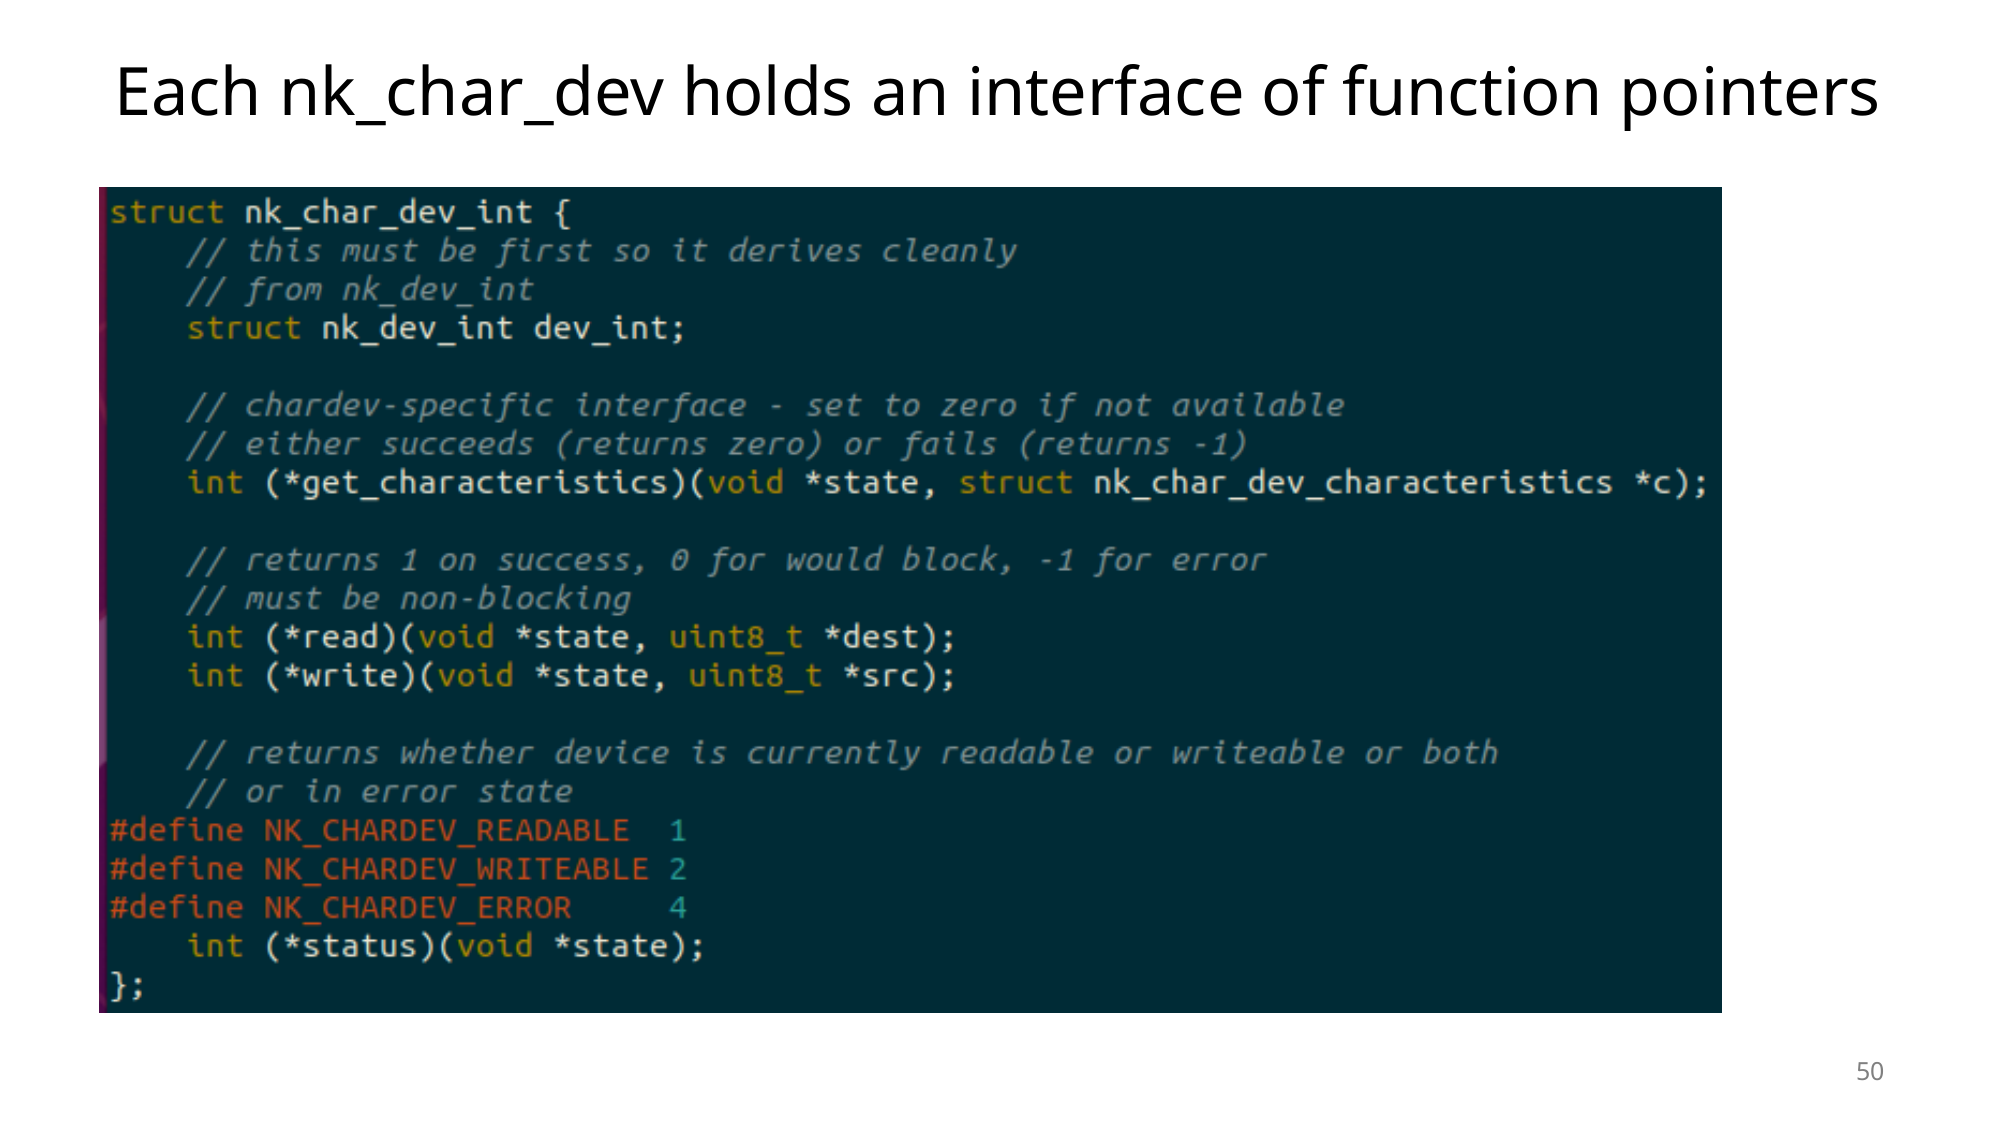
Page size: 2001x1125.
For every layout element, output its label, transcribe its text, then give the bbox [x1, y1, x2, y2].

picture [901, 669, 918, 686]
picture [341, 939, 358, 957]
picture [342, 313, 360, 339]
picture [323, 197, 339, 223]
picture [635, 564, 643, 575]
picture [1539, 470, 1555, 493]
picture [729, 399, 746, 416]
picture [768, 746, 786, 764]
picture [404, 238, 419, 262]
picture [1364, 476, 1381, 493]
picture [1173, 553, 1190, 570]
picture [1041, 392, 1052, 416]
picture [343, 283, 360, 300]
picture [1305, 497, 1325, 502]
picture [514, 931, 532, 957]
picture [961, 244, 977, 261]
picture [592, 669, 609, 686]
picture [442, 283, 458, 300]
picture [282, 227, 302, 231]
picture [674, 819, 686, 841]
picture [420, 437, 437, 455]
picture [325, 553, 342, 570]
picture [573, 322, 591, 339]
picture [1251, 553, 1268, 570]
picture [418, 630, 456, 648]
picture [1268, 476, 1286, 493]
picture [300, 845, 321, 849]
picture [671, 437, 688, 455]
picture [765, 467, 782, 493]
picture [517, 858, 531, 879]
picture [269, 431, 280, 455]
picture [502, 585, 512, 609]
picture [945, 669, 952, 676]
picture [1116, 437, 1133, 455]
picture [1231, 429, 1245, 461]
picture [361, 622, 377, 648]
picture [849, 547, 859, 570]
picture [264, 315, 300, 339]
picture [227, 322, 261, 339]
picture [456, 939, 495, 957]
picture [1327, 746, 1344, 764]
picture [517, 199, 532, 223]
picture [478, 437, 495, 455]
picture [206, 862, 244, 879]
picture [804, 663, 821, 686]
picture [1422, 476, 1439, 493]
picture [943, 680, 952, 692]
picture [867, 740, 882, 764]
picture [264, 897, 302, 918]
picture [247, 785, 264, 802]
picture [167, 817, 204, 841]
picture [497, 315, 513, 339]
picture [304, 429, 321, 455]
picture [305, 746, 323, 764]
picture [462, 740, 477, 764]
picture [246, 206, 261, 223]
picture [673, 332, 682, 345]
picture [535, 313, 551, 339]
picture [285, 933, 300, 948]
picture [206, 392, 227, 422]
picture [926, 489, 934, 500]
picture [746, 470, 763, 493]
picture [476, 819, 494, 841]
picture [343, 399, 360, 416]
picture [187, 238, 207, 268]
picture [186, 663, 223, 686]
picture [267, 283, 284, 300]
picture [455, 884, 476, 888]
picture [321, 858, 456, 879]
picture [1403, 476, 1419, 493]
picture [187, 277, 208, 307]
picture [206, 824, 244, 841]
picture [361, 933, 378, 957]
picture [864, 669, 879, 686]
picture [690, 399, 708, 416]
picture [497, 746, 514, 764]
picture [1234, 392, 1245, 416]
picture [557, 244, 572, 262]
picture [788, 746, 805, 763]
picture [961, 399, 978, 416]
picture [321, 897, 456, 918]
picture [322, 476, 340, 493]
picture [825, 624, 840, 639]
picture [363, 206, 377, 223]
picture [1057, 437, 1074, 455]
picture [380, 939, 396, 957]
picture [364, 553, 379, 570]
picture [1558, 470, 1574, 493]
picture [496, 238, 518, 268]
picture [539, 779, 553, 802]
picture [825, 746, 842, 764]
picture [616, 740, 628, 764]
picture [1211, 399, 1229, 416]
picture [691, 468, 703, 500]
picture [1213, 553, 1230, 570]
picture [787, 437, 804, 455]
picture [481, 392, 493, 416]
picture [536, 553, 553, 570]
picture [1228, 497, 1248, 502]
picture [981, 399, 998, 416]
picture [882, 470, 899, 493]
picture [558, 429, 574, 461]
picture [1096, 438, 1114, 455]
picture [863, 631, 881, 648]
picture [300, 884, 321, 888]
picture [1059, 549, 1072, 570]
picture [729, 553, 746, 570]
picture [959, 476, 975, 493]
picture [498, 283, 514, 300]
picture [763, 652, 784, 656]
picture [1062, 740, 1072, 764]
picture [1193, 746, 1210, 763]
picture [306, 244, 321, 262]
picture [574, 663, 590, 686]
picture [594, 819, 630, 841]
picture [1080, 431, 1094, 455]
picture [694, 939, 701, 946]
picture [519, 437, 534, 455]
picture [1115, 399, 1133, 416]
picture [440, 236, 476, 262]
picture [186, 470, 223, 493]
picture [288, 431, 303, 455]
picture [399, 322, 437, 339]
picture [285, 663, 321, 686]
picture [463, 597, 473, 602]
picture [401, 622, 414, 654]
picture [707, 476, 746, 493]
picture [343, 553, 360, 570]
picture [187, 740, 207, 770]
picture [497, 819, 591, 841]
picture [305, 631, 319, 648]
picture [1131, 497, 1151, 502]
picture [206, 277, 227, 307]
picture [187, 547, 207, 577]
picture [245, 592, 284, 609]
picture [672, 858, 686, 879]
picture [1194, 399, 1211, 416]
picture [187, 779, 208, 809]
picture [362, 785, 379, 802]
picture [650, 939, 668, 957]
picture [612, 663, 628, 686]
picture [440, 476, 454, 493]
picture [1576, 476, 1593, 493]
picture [1212, 476, 1226, 493]
picture [1520, 476, 1535, 493]
picture [206, 547, 227, 577]
picture [536, 631, 551, 648]
picture [1366, 746, 1383, 764]
picture [652, 476, 667, 493]
picture [769, 244, 786, 261]
picture [1001, 564, 1010, 575]
picture [419, 476, 435, 493]
picture [517, 553, 535, 570]
picture [633, 244, 650, 262]
picture [825, 399, 842, 416]
picture [266, 746, 283, 764]
picture [187, 392, 208, 422]
picture [437, 343, 456, 347]
picture [520, 277, 534, 300]
picture [1193, 553, 1210, 570]
picture [692, 437, 707, 455]
picture [847, 244, 862, 262]
picture [265, 197, 282, 223]
picture [1697, 476, 1704, 482]
picture [1022, 429, 1037, 461]
picture [578, 392, 589, 416]
picture [594, 399, 611, 416]
picture [440, 592, 456, 609]
picture [961, 746, 978, 764]
picture [1096, 399, 1113, 416]
picture [863, 476, 879, 493]
picture [206, 630, 223, 648]
picture [1461, 476, 1479, 493]
picture [150, 206, 204, 223]
picture [1134, 437, 1151, 455]
picture [1234, 740, 1248, 764]
picture [285, 624, 300, 639]
picture [419, 206, 456, 223]
picture [440, 553, 457, 570]
picture [379, 304, 396, 308]
picture [615, 244, 630, 262]
picture [673, 931, 684, 963]
picture [594, 437, 611, 455]
picture [978, 470, 995, 493]
picture [206, 779, 227, 809]
picture [632, 399, 650, 416]
picture [1289, 390, 1306, 416]
picture [1696, 487, 1704, 499]
picture [403, 549, 416, 570]
picture [400, 197, 416, 223]
picture [401, 275, 437, 300]
picture [384, 244, 398, 262]
picture [167, 894, 244, 918]
picture [266, 468, 279, 500]
picture [712, 746, 726, 764]
picture [420, 785, 438, 802]
picture [480, 785, 495, 802]
picture [266, 622, 279, 654]
picture [285, 399, 303, 416]
picture [515, 476, 533, 493]
picture [360, 497, 379, 502]
picture [536, 663, 551, 678]
picture [305, 553, 323, 570]
picture [1135, 746, 1152, 763]
picture [825, 476, 840, 493]
picture [187, 431, 208, 461]
picture [499, 553, 514, 570]
picture [225, 624, 243, 648]
picture [888, 740, 898, 764]
picture [807, 746, 824, 763]
picture [555, 738, 576, 764]
picture [575, 476, 589, 493]
picture [303, 206, 320, 223]
picture [304, 939, 319, 957]
picture [344, 437, 361, 455]
picture [965, 431, 975, 455]
picture [554, 322, 572, 339]
picture [612, 939, 628, 957]
picture [459, 553, 476, 570]
picture [844, 470, 860, 493]
picture [727, 624, 764, 648]
picture [1312, 740, 1323, 764]
picture [419, 399, 457, 422]
picture [693, 950, 701, 963]
picture [806, 429, 821, 461]
picture [1038, 738, 1055, 764]
picture [459, 437, 476, 455]
picture [478, 584, 496, 609]
title Each nk_char_dev holds an interface of function pointers [99, 37, 1900, 150]
picture [537, 244, 554, 261]
picture [613, 592, 632, 616]
picture [245, 277, 267, 307]
picture [980, 746, 997, 764]
picture [555, 199, 570, 229]
picture [403, 661, 414, 693]
picture [266, 931, 278, 963]
picture [1172, 468, 1207, 493]
picture [421, 661, 433, 693]
picture [1466, 740, 1480, 764]
picture [616, 393, 630, 416]
picture [365, 399, 381, 416]
picture [1095, 476, 1110, 493]
picture [300, 922, 321, 926]
picture [1326, 476, 1343, 493]
picture [596, 553, 611, 570]
picture [362, 274, 381, 300]
picture [729, 236, 765, 262]
picture [615, 553, 630, 570]
picture [495, 661, 512, 686]
picture [1481, 738, 1498, 763]
picture [907, 238, 917, 262]
picture [769, 437, 786, 455]
picture [672, 549, 690, 570]
picture [673, 468, 684, 500]
picture [342, 244, 381, 262]
picture [1386, 746, 1403, 763]
picture [1042, 559, 1052, 564]
picture [324, 437, 341, 455]
picture [1055, 392, 1078, 422]
picture [653, 437, 670, 455]
picture [922, 437, 940, 455]
picture [225, 470, 242, 493]
picture [206, 238, 227, 268]
picture [325, 746, 342, 763]
picture [517, 592, 553, 609]
picture [594, 592, 611, 609]
picture [922, 244, 939, 262]
picture [999, 738, 1036, 764]
picture [633, 746, 649, 764]
picture [384, 437, 398, 455]
picture [1094, 547, 1116, 577]
picture [517, 785, 534, 802]
picture [1137, 393, 1151, 416]
picture [944, 431, 956, 455]
picture [748, 746, 765, 764]
picture [478, 897, 571, 918]
picture [844, 622, 860, 648]
picture [555, 583, 574, 609]
picture [307, 779, 319, 802]
picture [1500, 470, 1516, 493]
picture [455, 922, 476, 926]
picture [534, 858, 610, 879]
picture [1173, 746, 1193, 763]
picture [134, 978, 141, 984]
picture [785, 624, 802, 648]
picture [674, 238, 686, 261]
picture [674, 322, 682, 328]
picture [455, 845, 476, 849]
picture [575, 553, 592, 570]
picture [384, 622, 395, 654]
picture [944, 631, 952, 637]
picture [887, 393, 900, 416]
picture [576, 437, 593, 455]
picture [250, 238, 264, 262]
picture [1254, 392, 1265, 416]
picture [1250, 746, 1267, 764]
picture [806, 470, 821, 485]
picture [225, 663, 242, 686]
picture [1115, 553, 1132, 570]
picture [901, 431, 924, 461]
picture [1231, 553, 1248, 570]
picture [401, 438, 419, 455]
picture [401, 939, 416, 957]
picture [264, 819, 302, 841]
picture [632, 322, 647, 339]
picture [1289, 738, 1306, 764]
picture [554, 470, 571, 493]
picture [265, 390, 283, 416]
picture [653, 399, 670, 416]
picture [746, 663, 784, 686]
picture [303, 476, 319, 500]
picture [1214, 740, 1226, 764]
picture [748, 437, 765, 455]
picture [1115, 746, 1132, 764]
picture [669, 392, 692, 422]
picture [573, 631, 589, 648]
picture [266, 553, 283, 570]
picture [380, 476, 397, 493]
picture [1346, 468, 1361, 493]
picture [651, 315, 668, 339]
picture [864, 545, 885, 570]
picture [133, 989, 141, 1001]
picture [266, 661, 279, 693]
picture [206, 315, 223, 339]
picture [516, 624, 532, 639]
picture [206, 199, 223, 223]
picture [555, 553, 572, 570]
picture [1039, 437, 1056, 455]
picture [1312, 392, 1323, 416]
picture [537, 476, 551, 493]
picture [729, 437, 746, 455]
picture [248, 746, 265, 763]
picture [555, 669, 570, 686]
picture [323, 322, 339, 339]
picture [324, 669, 339, 686]
picture [613, 858, 649, 879]
picture [225, 933, 243, 957]
picture [980, 545, 998, 570]
picture [845, 663, 860, 678]
picture [440, 785, 458, 802]
picture [403, 399, 418, 416]
picture [845, 437, 862, 455]
picture [400, 468, 416, 493]
picture [825, 244, 842, 262]
picture [1055, 470, 1072, 493]
picture [308, 586, 321, 609]
picture [285, 283, 323, 300]
picture [575, 746, 592, 764]
picture [247, 437, 264, 455]
picture [555, 933, 570, 948]
picture [1597, 476, 1612, 493]
picture [498, 429, 518, 455]
picture [267, 785, 284, 802]
picture [248, 553, 265, 570]
picture [1155, 437, 1170, 455]
picture [1386, 476, 1400, 493]
picture [1269, 399, 1287, 416]
picture [342, 470, 358, 493]
picture [1213, 433, 1227, 455]
picture [903, 545, 920, 570]
picture [616, 431, 631, 455]
picture [288, 740, 303, 764]
picture [401, 592, 438, 609]
slide_number 50 [1749, 1042, 1900, 1103]
picture [187, 586, 208, 615]
picture [924, 622, 935, 654]
picture [593, 933, 610, 957]
picture [749, 553, 766, 570]
picture [285, 470, 300, 485]
picture [342, 663, 358, 686]
picture [383, 785, 400, 802]
picture [578, 586, 589, 609]
picture [927, 547, 937, 570]
picture [669, 624, 725, 648]
picture [206, 586, 227, 615]
picture [247, 399, 263, 416]
picture [694, 238, 708, 262]
picture [637, 643, 645, 654]
picture [265, 236, 283, 261]
picture [402, 785, 419, 802]
picture [612, 631, 630, 648]
picture [1173, 399, 1190, 416]
picture [457, 304, 474, 308]
picture [999, 476, 1053, 493]
picture [476, 858, 514, 879]
picture [612, 315, 629, 339]
picture [672, 897, 687, 918]
picture [440, 437, 457, 455]
picture [884, 669, 898, 686]
picture [360, 343, 379, 347]
picture [1636, 470, 1651, 485]
picture [848, 393, 862, 416]
picture [321, 819, 456, 841]
picture [554, 624, 571, 648]
picture [459, 399, 476, 416]
picture [186, 933, 204, 957]
picture [495, 933, 513, 957]
picture [496, 392, 518, 422]
picture [456, 227, 476, 231]
picture [593, 470, 609, 493]
picture [1076, 746, 1093, 764]
picture [440, 931, 452, 963]
picture [555, 785, 572, 802]
picture [364, 746, 379, 764]
picture [656, 682, 664, 693]
picture [575, 939, 589, 957]
picture [631, 669, 649, 686]
picture [942, 746, 960, 763]
picture [941, 244, 959, 262]
picture [501, 779, 515, 802]
picture [924, 661, 935, 693]
picture [288, 547, 303, 570]
picture [111, 972, 126, 1002]
picture [772, 404, 782, 409]
picture [343, 584, 379, 609]
picture [1287, 476, 1305, 493]
picture [688, 663, 744, 686]
picture [943, 641, 952, 654]
picture [476, 622, 493, 648]
picture [883, 631, 898, 648]
picture [1677, 468, 1688, 500]
picture [808, 399, 823, 416]
picture [324, 785, 341, 802]
picture [996, 244, 1018, 268]
picture [633, 438, 651, 455]
picture [457, 476, 494, 493]
picture [386, 404, 396, 409]
picture [1327, 399, 1344, 416]
picture [982, 437, 997, 455]
picture [477, 199, 494, 223]
picture [632, 933, 648, 957]
picture [379, 227, 399, 231]
picture [324, 390, 344, 416]
picture [186, 624, 204, 648]
picture [652, 746, 669, 764]
picture [380, 313, 396, 339]
picture [287, 592, 302, 609]
picture [322, 631, 340, 648]
picture [1424, 738, 1460, 764]
picture [1152, 476, 1169, 493]
picture [457, 624, 474, 648]
picture [206, 431, 227, 461]
picture [999, 399, 1017, 416]
picture [206, 740, 227, 770]
picture [497, 206, 512, 223]
picture [984, 238, 995, 262]
picture [612, 470, 628, 493]
picture [99, 187, 167, 1013]
picture [536, 399, 553, 416]
picture [593, 624, 610, 648]
picture [264, 858, 302, 879]
picture [477, 322, 493, 339]
picture [1269, 746, 1287, 764]
picture [437, 663, 493, 686]
picture [1442, 470, 1458, 493]
picture [497, 470, 513, 493]
picture [708, 547, 730, 577]
picture [631, 476, 648, 493]
picture [578, 238, 592, 262]
picture [902, 624, 918, 648]
picture [903, 399, 920, 416]
picture [458, 315, 475, 339]
picture [361, 663, 378, 686]
picture [1249, 468, 1265, 493]
picture [941, 399, 958, 416]
picture [845, 746, 862, 763]
picture [1654, 476, 1671, 493]
picture [306, 399, 322, 416]
picture [477, 738, 495, 763]
picture [206, 939, 223, 957]
picture [518, 746, 535, 763]
picture [1197, 443, 1206, 448]
picture [1482, 476, 1496, 493]
picture [129, 199, 146, 223]
picture [591, 343, 611, 347]
picture [481, 277, 493, 300]
picture [440, 746, 457, 764]
picture [167, 856, 204, 879]
picture [787, 553, 844, 570]
picture [865, 437, 882, 455]
picture [596, 746, 613, 763]
picture [422, 931, 433, 963]
picture [187, 322, 203, 339]
picture [808, 244, 825, 261]
picture [519, 238, 531, 262]
picture [901, 476, 919, 493]
picture [941, 553, 977, 570]
picture [401, 738, 437, 763]
picture [790, 238, 801, 262]
picture [1114, 468, 1131, 493]
picture [710, 399, 727, 416]
picture [782, 691, 804, 695]
picture [380, 669, 398, 686]
picture [1135, 553, 1152, 570]
picture [341, 631, 358, 648]
picture [883, 244, 900, 262]
picture [110, 206, 126, 223]
picture [693, 740, 705, 764]
picture [323, 933, 339, 957]
picture [288, 238, 300, 261]
picture [520, 392, 531, 416]
picture [342, 206, 358, 223]
picture [343, 746, 360, 763]
picture [901, 746, 921, 770]
